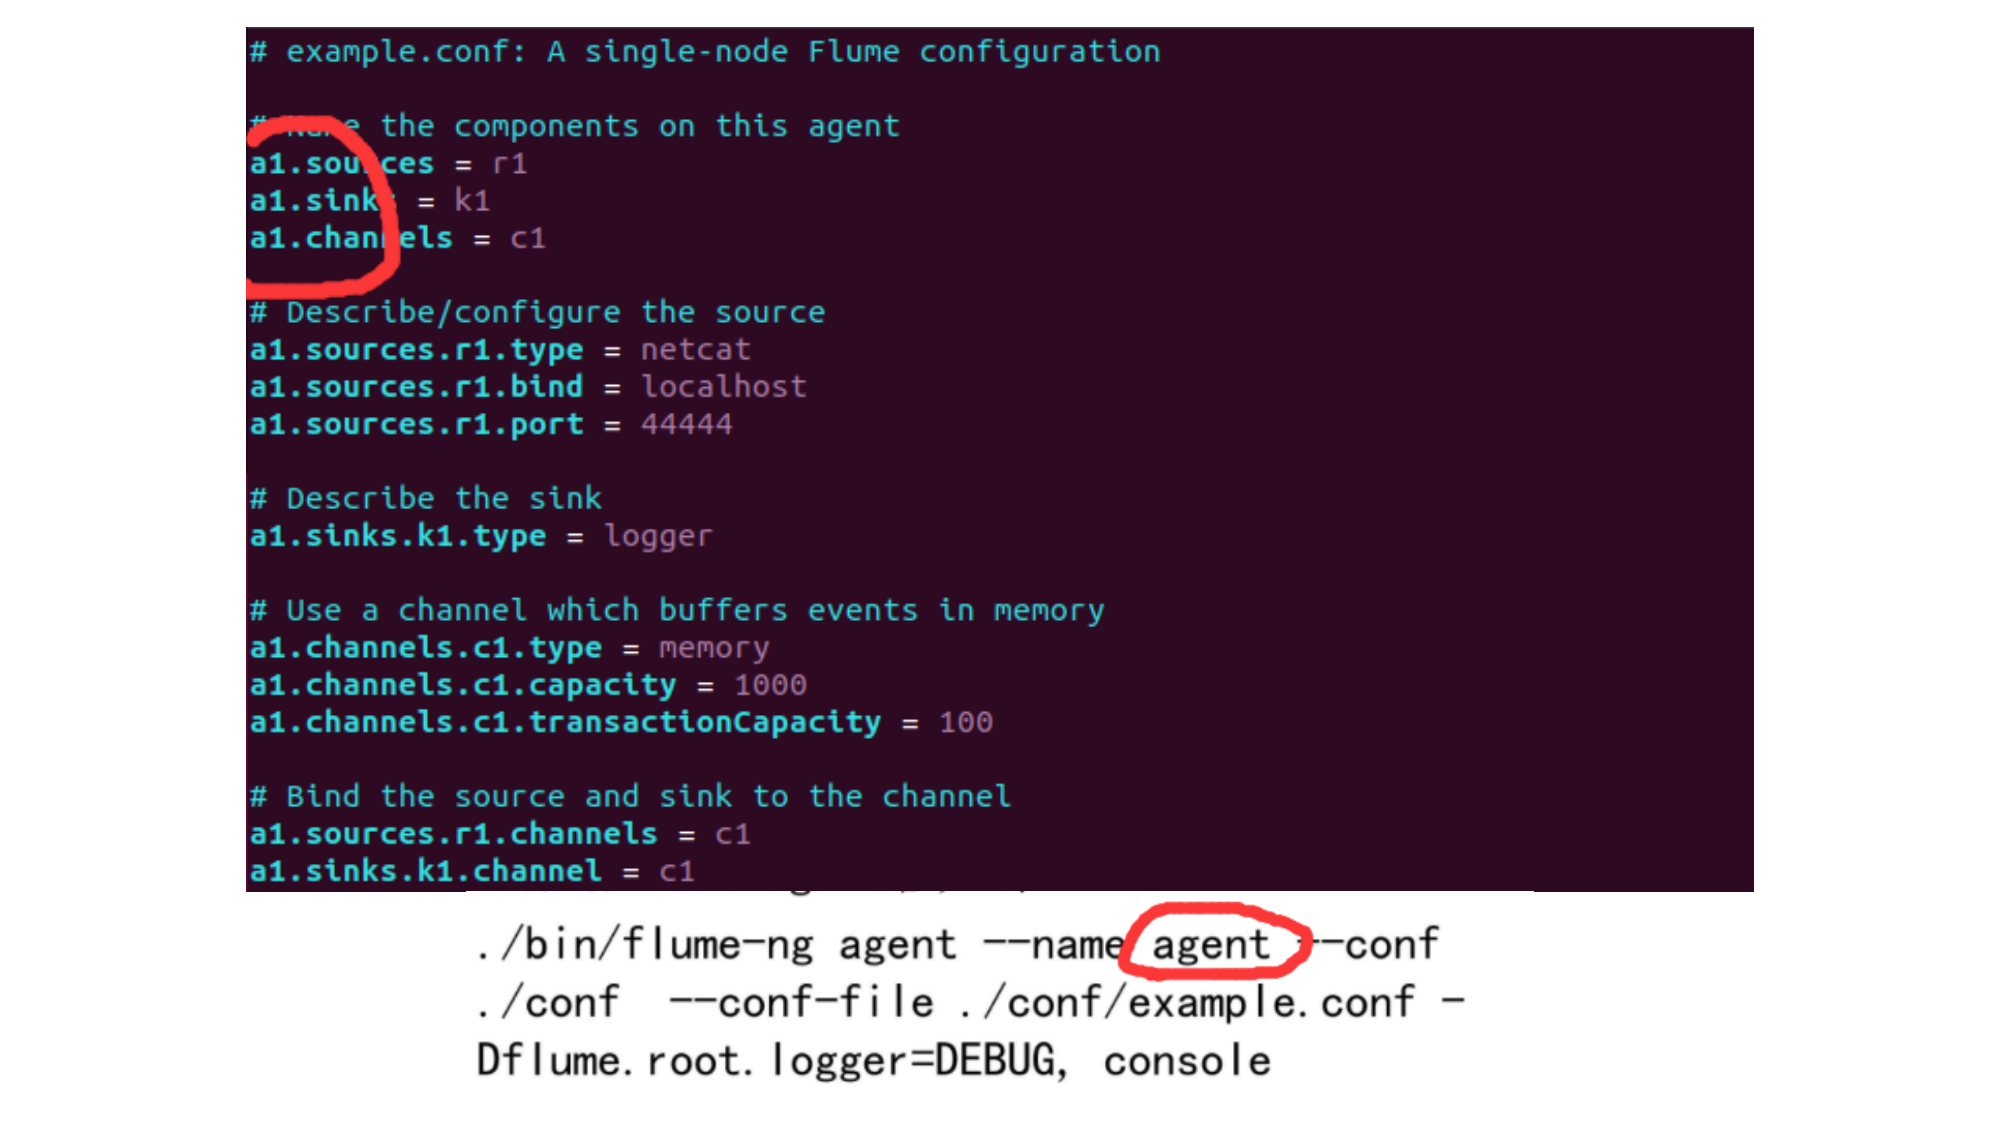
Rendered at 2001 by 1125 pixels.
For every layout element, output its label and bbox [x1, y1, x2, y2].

picture [246, 27, 1754, 1116]
